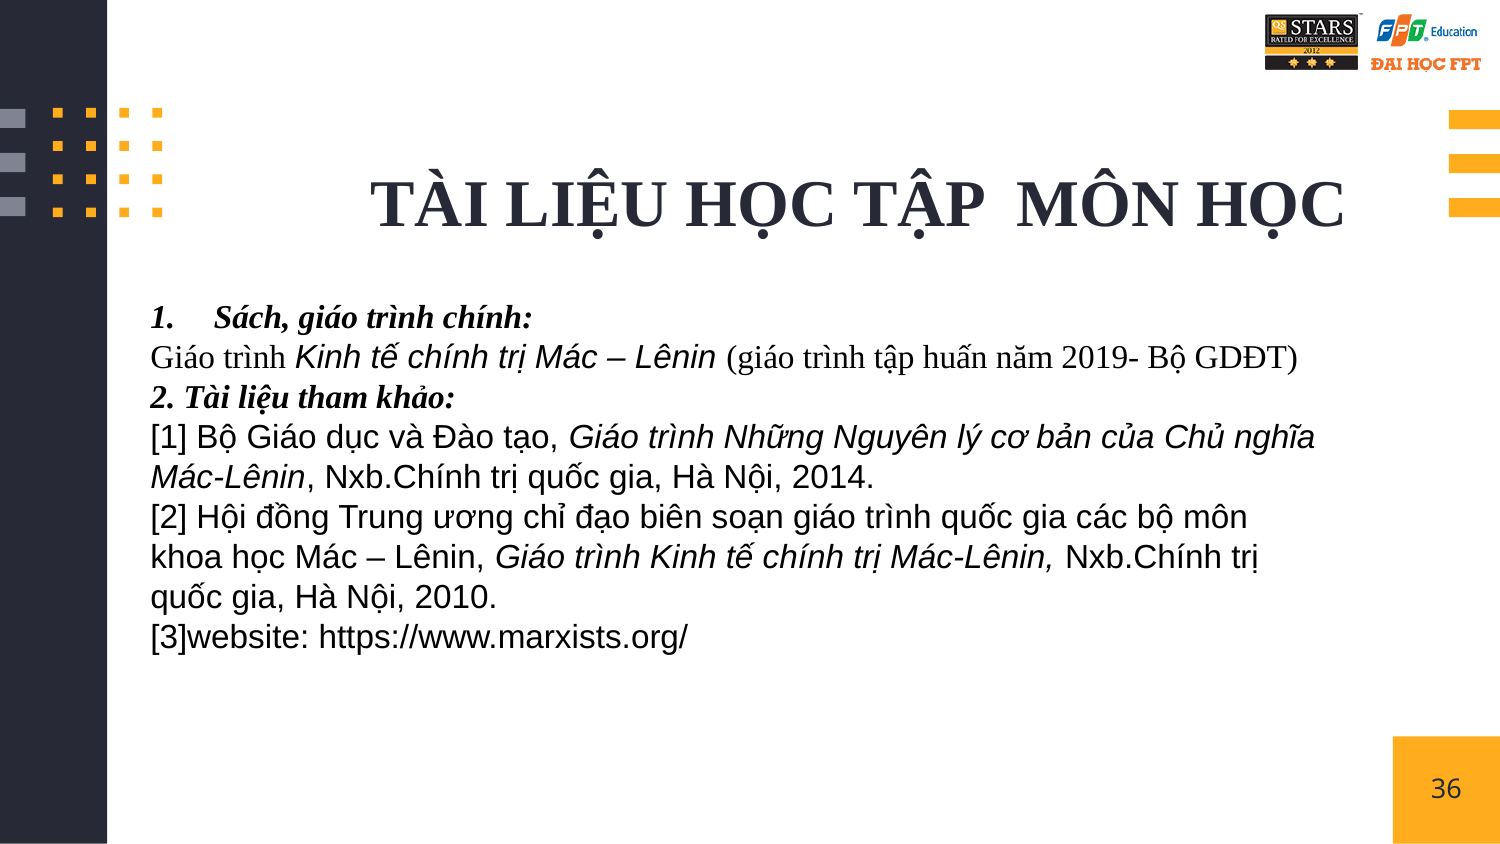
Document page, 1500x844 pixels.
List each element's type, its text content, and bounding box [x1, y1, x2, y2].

slide_number 36 [1392, 736, 1500, 844]
text_box TÀI LIỆU HỌC TẬP MÔN HỌC [232, 141, 1365, 255]
picture [1265, 13, 1481, 72]
text_box Sách, giáo trình chính: Giáo trình Kinh tế chính trị Mác – Lênin (giáo trình tập huấn năm 2019- Bộ GDĐT) 2. Tài liệu tham khảo: [1] Bộ Giáo dục và Đào tạo, Giáo trình Những Nguyên lý cơ bản của Chủ nghĩa Mác-Lênin, Nxb.Chính trị quốc gia, Hà Nội, 2014. [2] Hội đồng Trung ương chỉ đạo biên soạn giáo trình quốc gia các bộ môn khoa học Mác – Lênin, Giáo trình Kinh tế chính trị Mác-Lênin, Nxb.Chính trị quốc gia, Hà Nội, 2010. [3]website: https://www.marxists.org/ [135, 288, 1344, 698]
